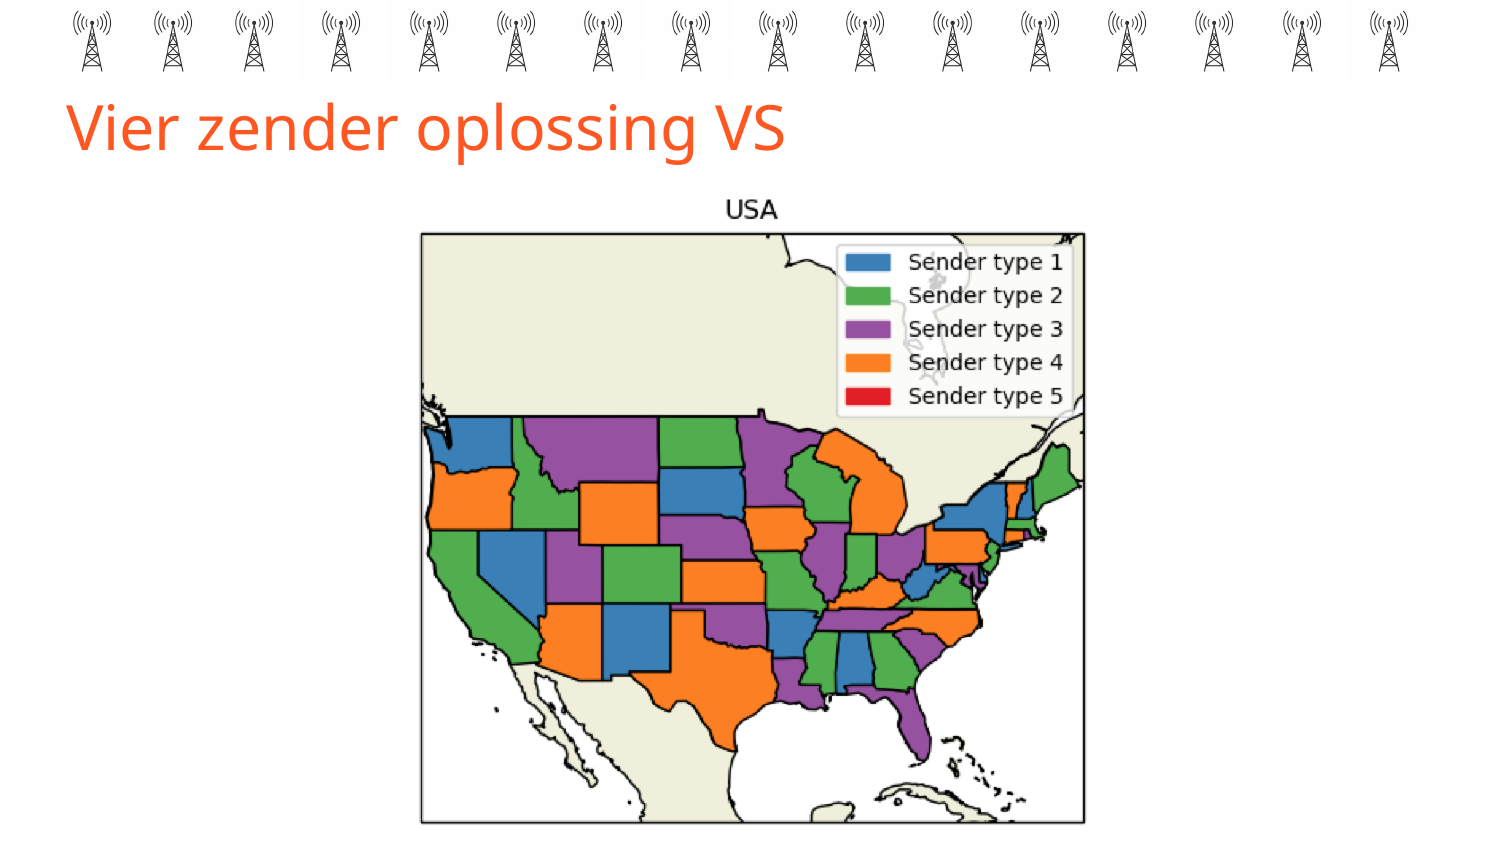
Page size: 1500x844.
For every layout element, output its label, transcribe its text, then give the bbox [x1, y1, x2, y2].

picture [911, 0, 994, 81]
picture [405, 188, 1095, 831]
picture [50, 0, 295, 81]
picture [1086, 0, 1168, 81]
picture [1260, 0, 1343, 81]
picture [649, 0, 732, 81]
picture [998, 0, 1081, 81]
title Vier zender oplossing VS [51, 72, 1449, 167]
picture [475, 0, 557, 81]
picture [562, 0, 644, 81]
picture [824, 0, 906, 81]
picture [387, 0, 470, 81]
picture [1173, 0, 1256, 81]
picture [736, 0, 819, 81]
picture [300, 0, 383, 81]
picture [1348, 0, 1430, 81]
